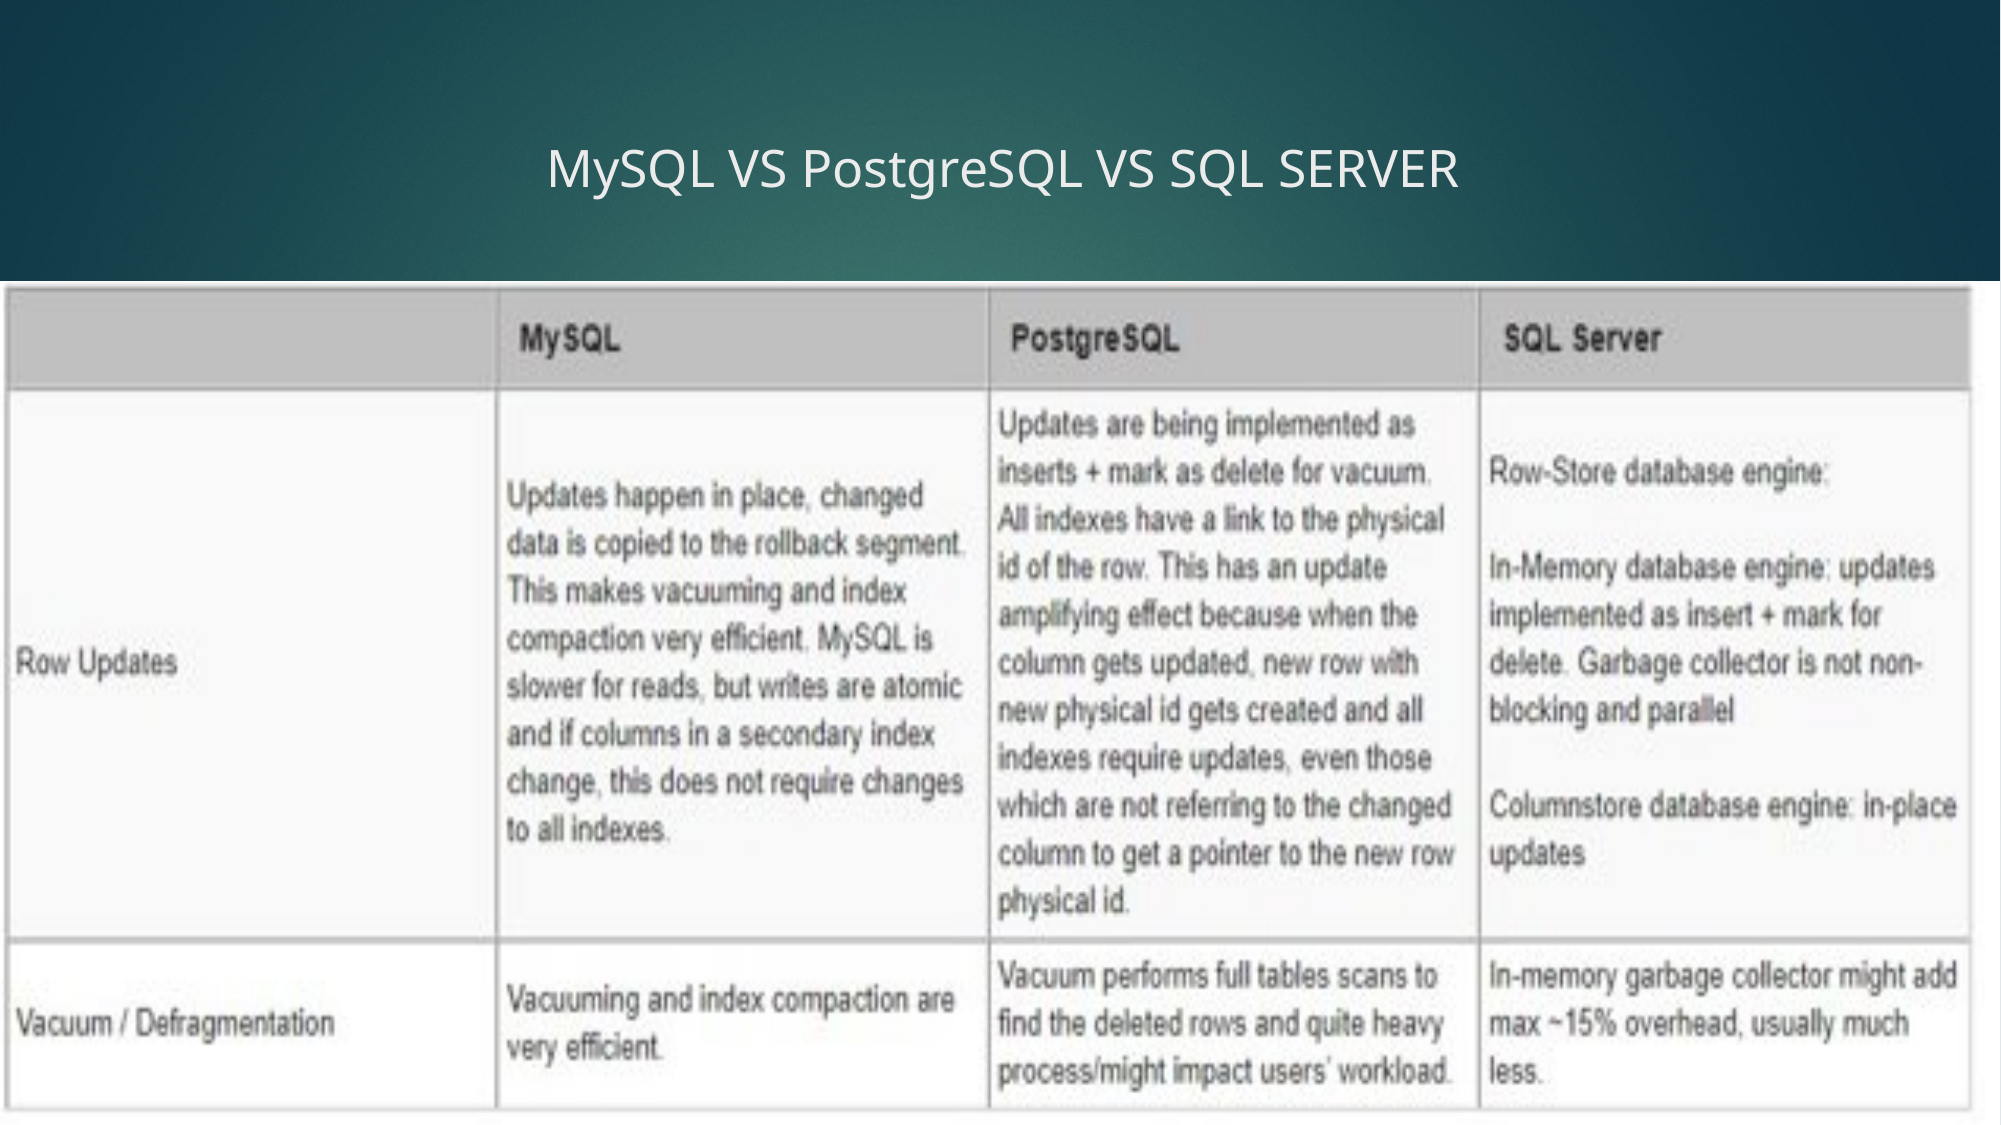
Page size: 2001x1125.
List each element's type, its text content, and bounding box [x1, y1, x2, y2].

title MySQL VS PostgreSQL VS SQL SERVER [174, 76, 1859, 216]
picture [0, 281, 2000, 1125]
text_box [0, 0, 2000, 281]
